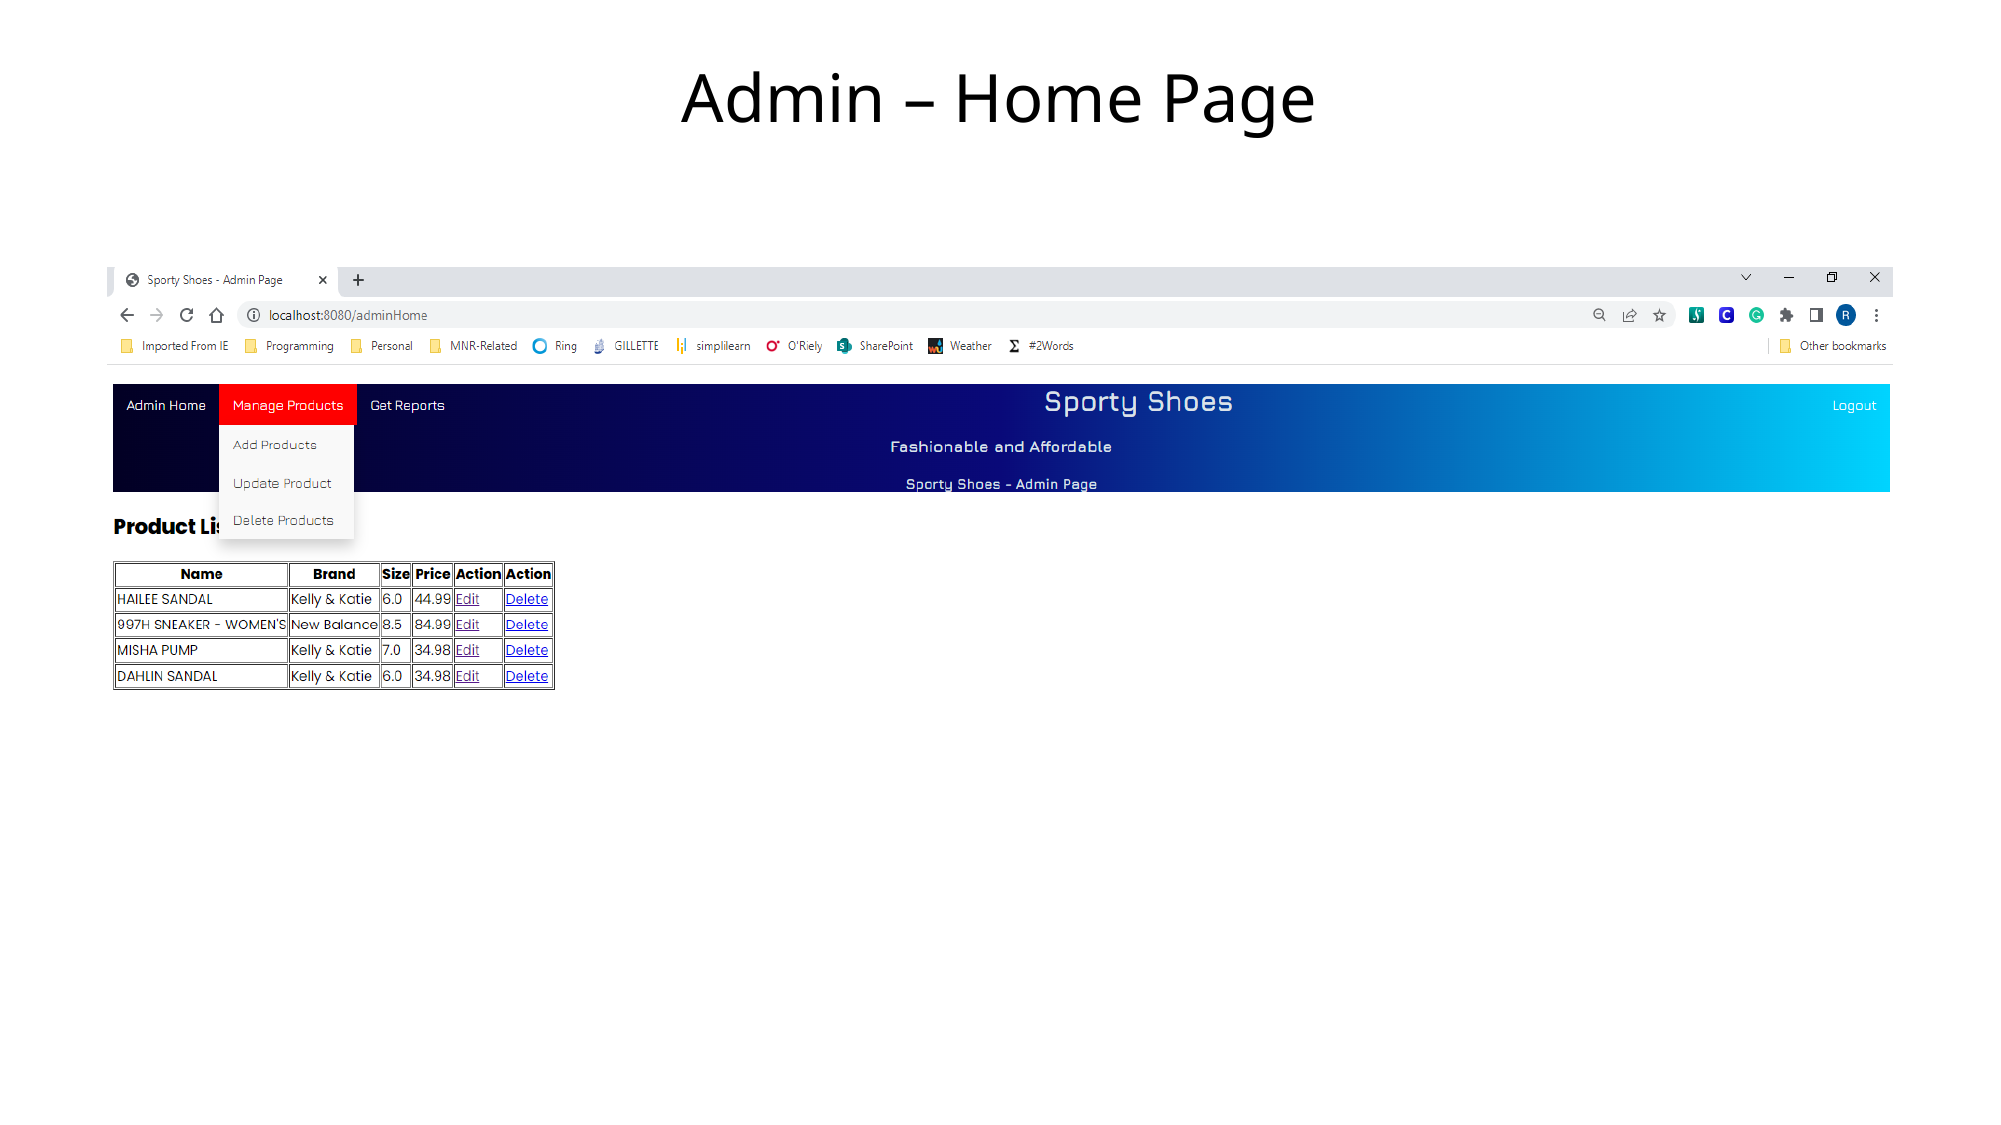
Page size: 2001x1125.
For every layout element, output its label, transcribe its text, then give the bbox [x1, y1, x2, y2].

title Admin – Home Page [137, 59, 1863, 144]
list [106, 267, 1893, 985]
